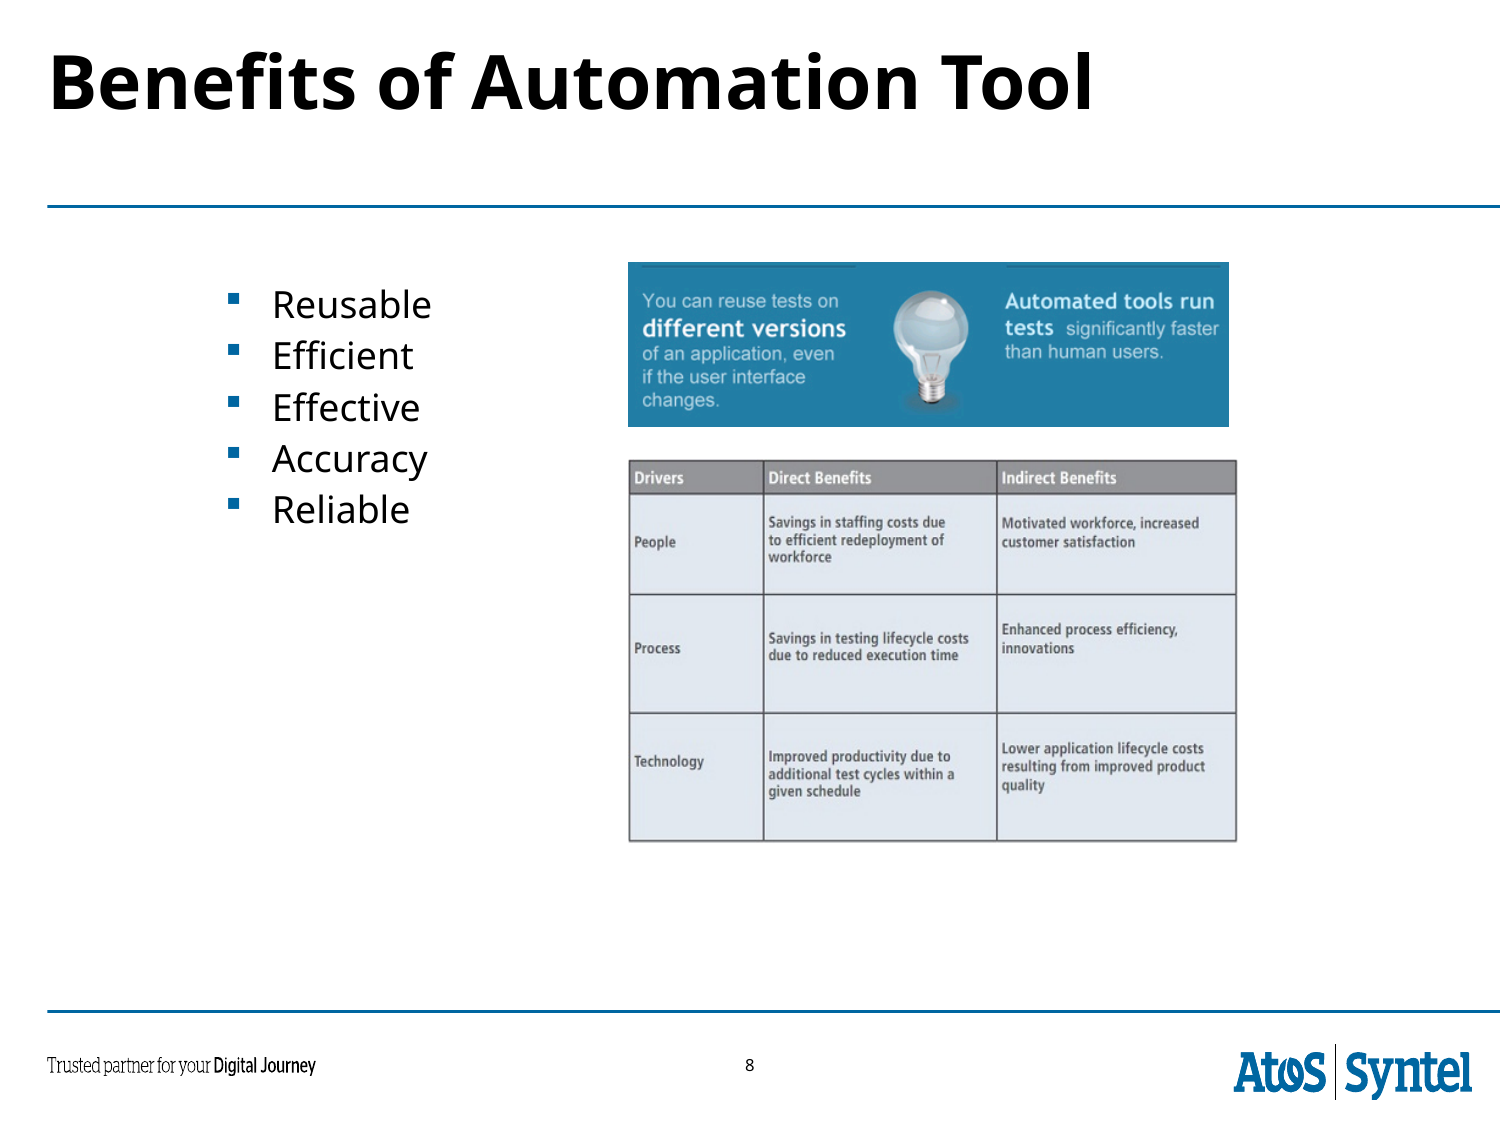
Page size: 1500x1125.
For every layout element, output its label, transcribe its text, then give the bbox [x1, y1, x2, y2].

picture [628, 262, 1229, 427]
title Benefits of Automation Tool [47, 26, 1471, 185]
list Reusable Efficient Effective Accuracy Reliable [225, 281, 1293, 892]
picture [628, 459, 1238, 844]
